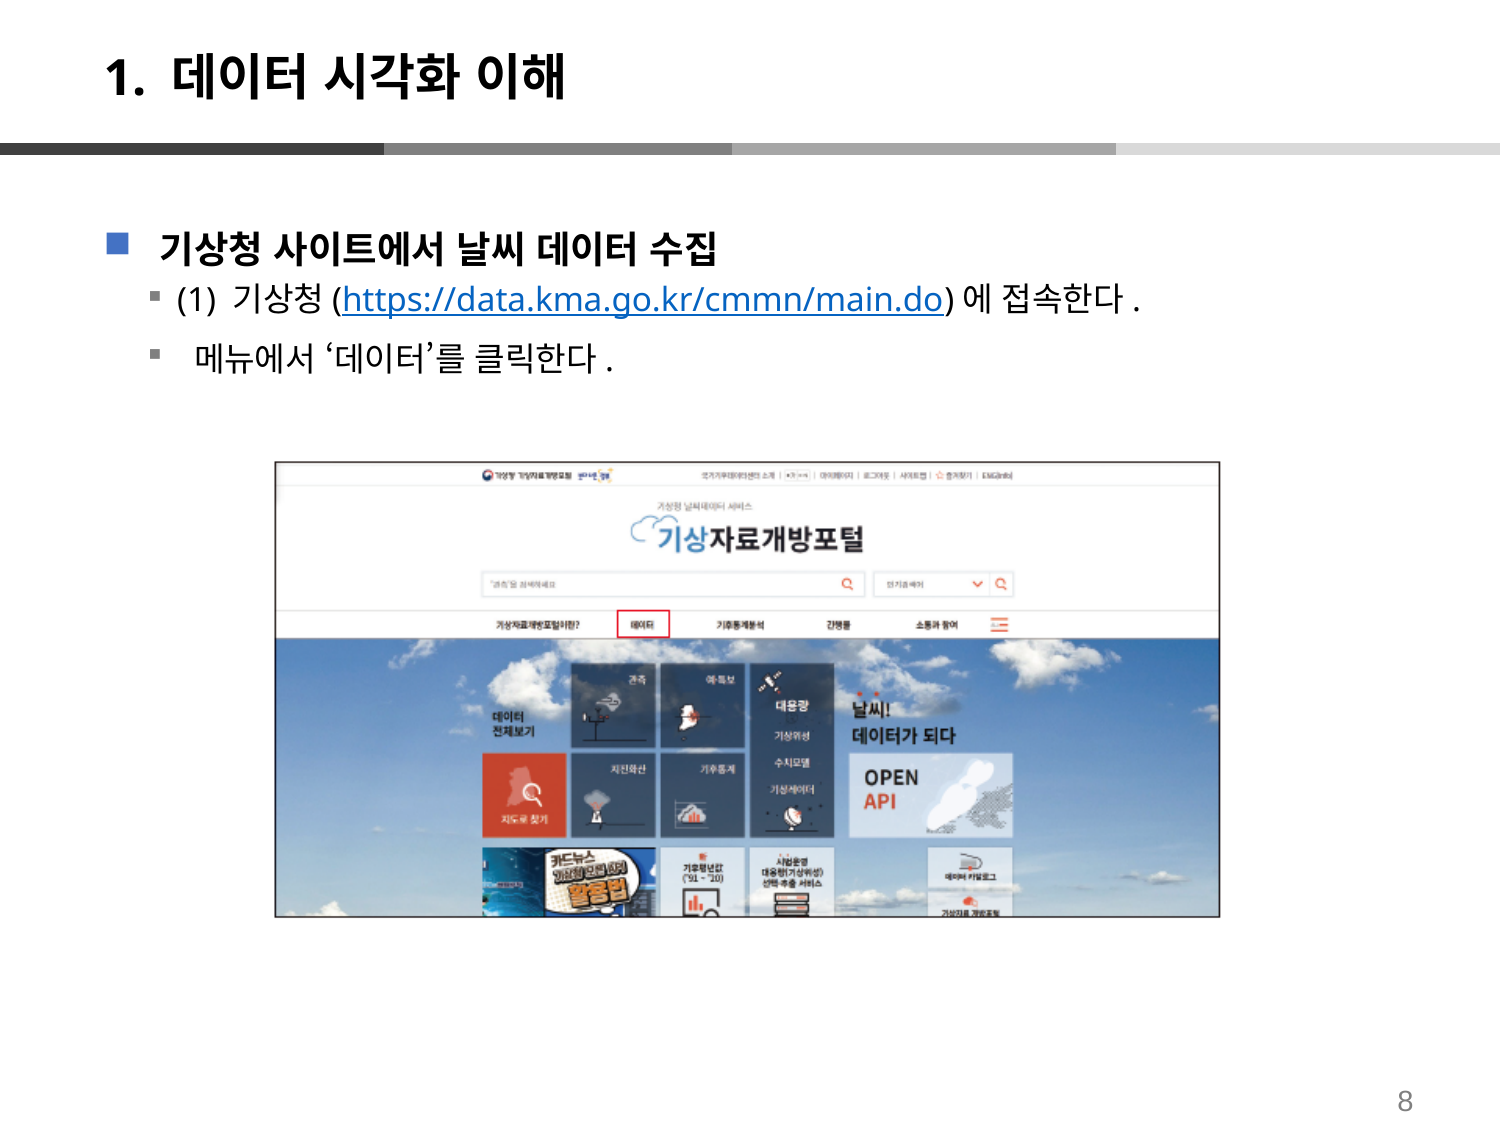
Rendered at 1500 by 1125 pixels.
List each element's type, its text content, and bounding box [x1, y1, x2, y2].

title 1. 데이터 시각화 이해 [88, 30, 1211, 121]
picture [266, 445, 1233, 930]
list 기상청 사이트에서 날씨 데이터 수집 (1) 기상청(https://data.kma.go.kr/cmmn/main.do)에 접속한다. 메뉴에서 ‘데이터’를 클릭한다. [88, 196, 1436, 1083]
